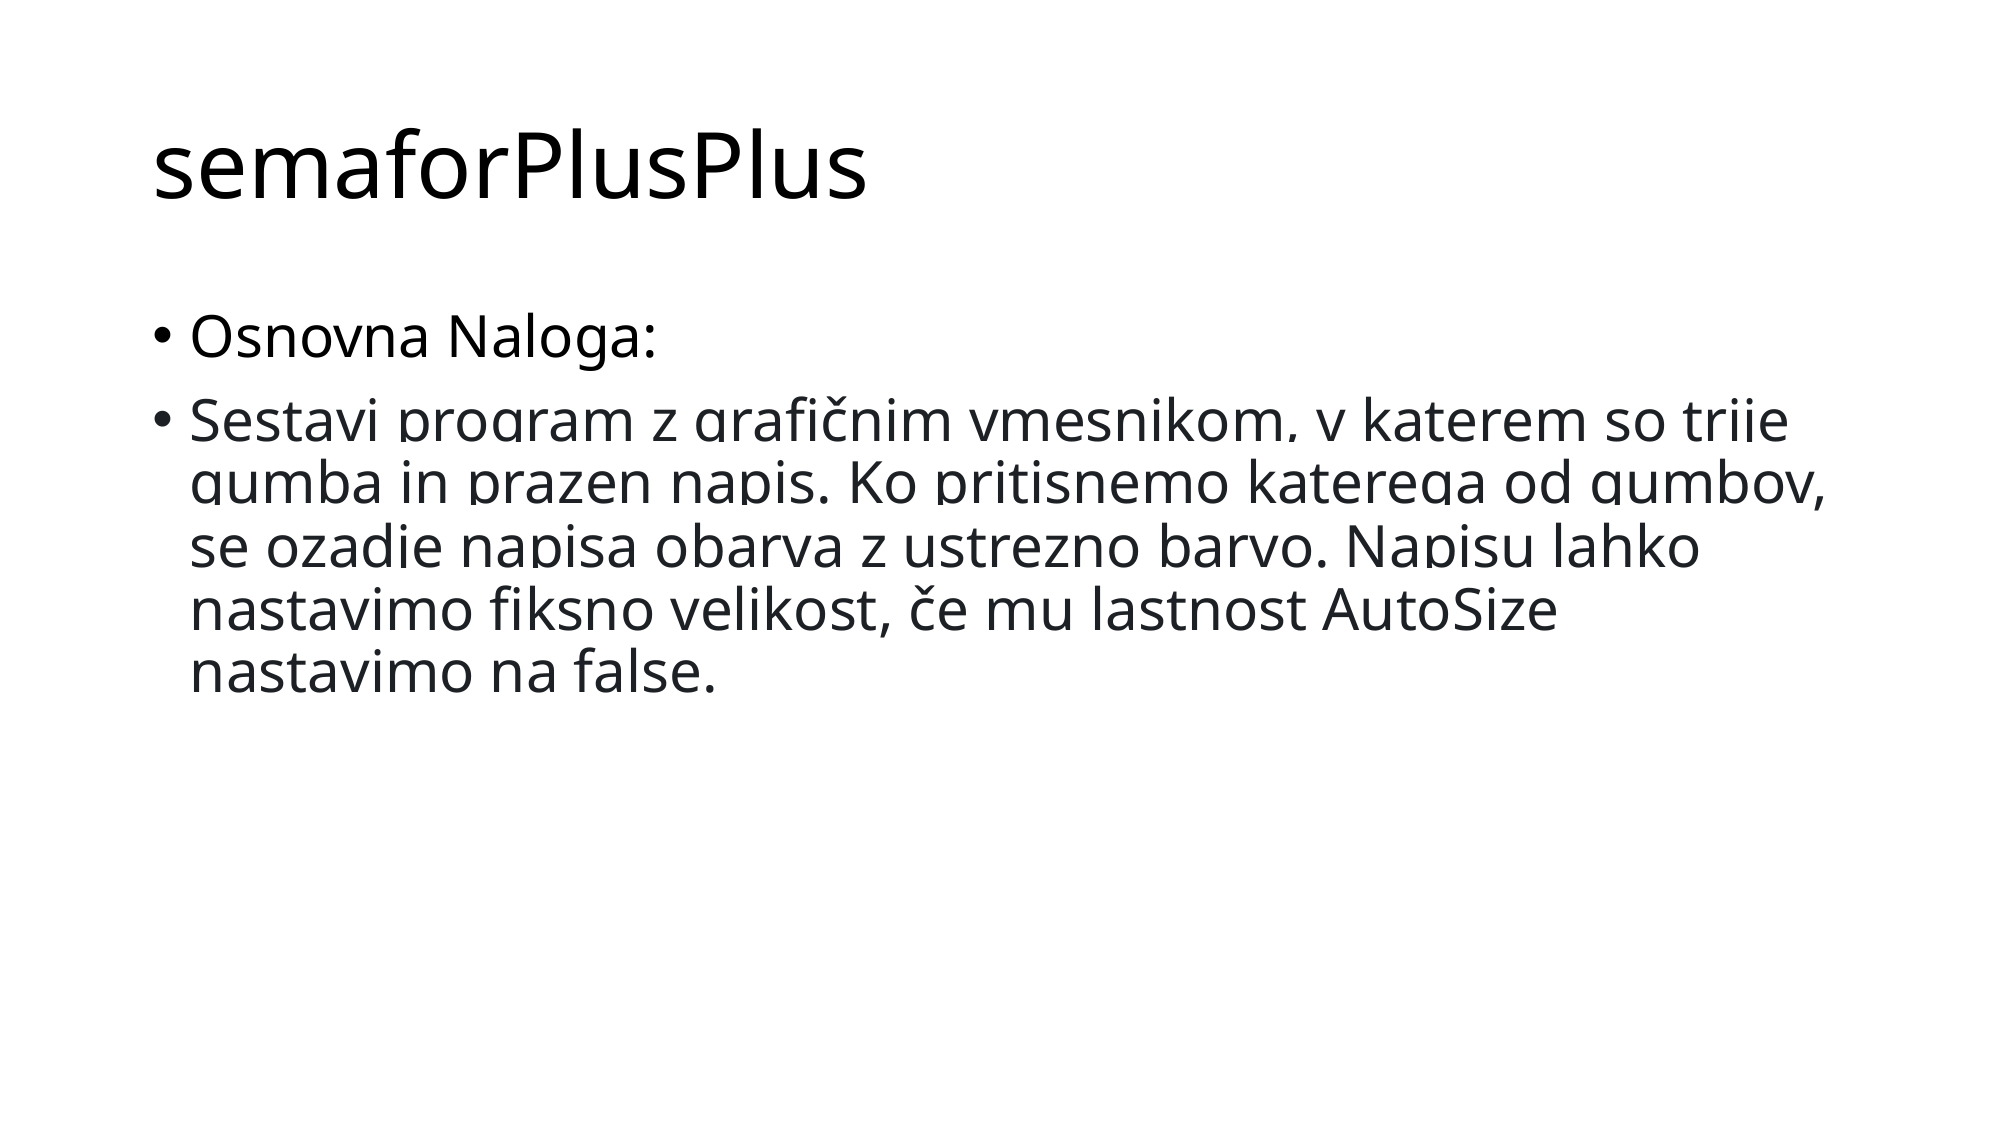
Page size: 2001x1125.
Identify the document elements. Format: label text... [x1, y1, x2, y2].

title semaforPlusPlus [137, 59, 1863, 278]
list Osnovna Naloga: Sestavi program z grafičnim vmesnikom, v katerem so trije gumba in prazen napis. Ko pritisnemo katerega od gumbov, se ozadje napisa obarva z ustrezno barvo. Napisu lahko nastavimo fiksno velikost, če mu lastnost AutoSize nastavimo na false. [137, 299, 1863, 1014]
